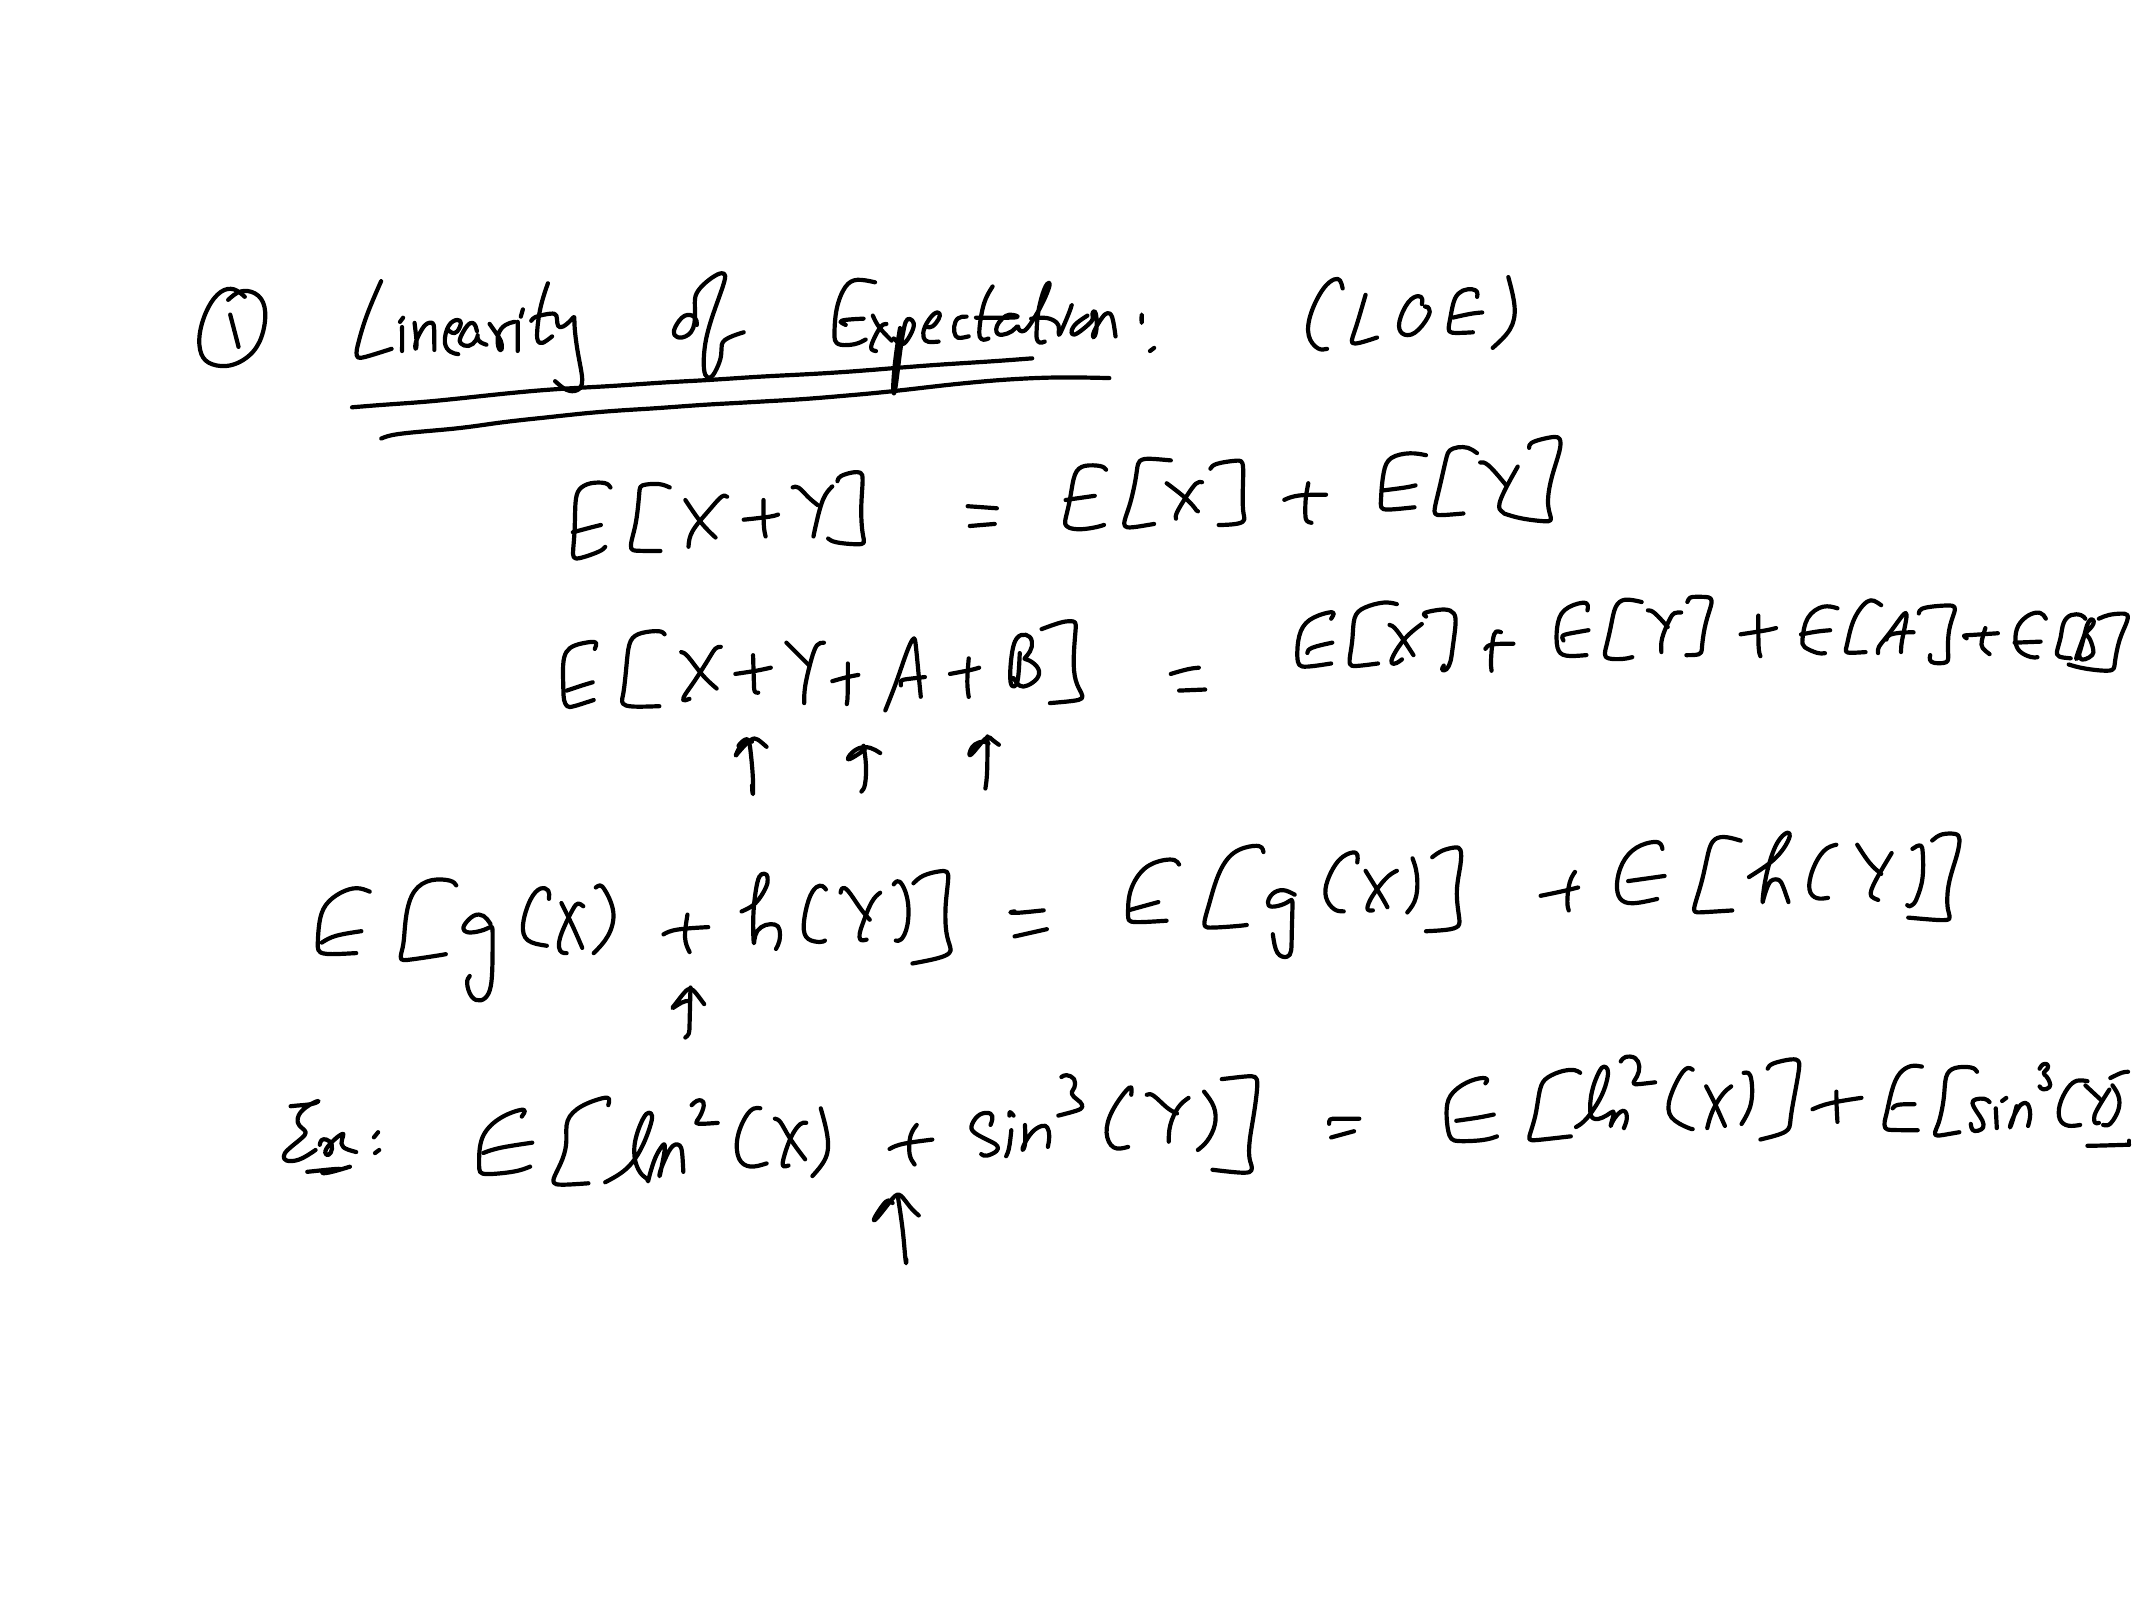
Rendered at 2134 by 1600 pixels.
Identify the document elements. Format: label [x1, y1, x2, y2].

text_box [198, 272, 2130, 1264]
